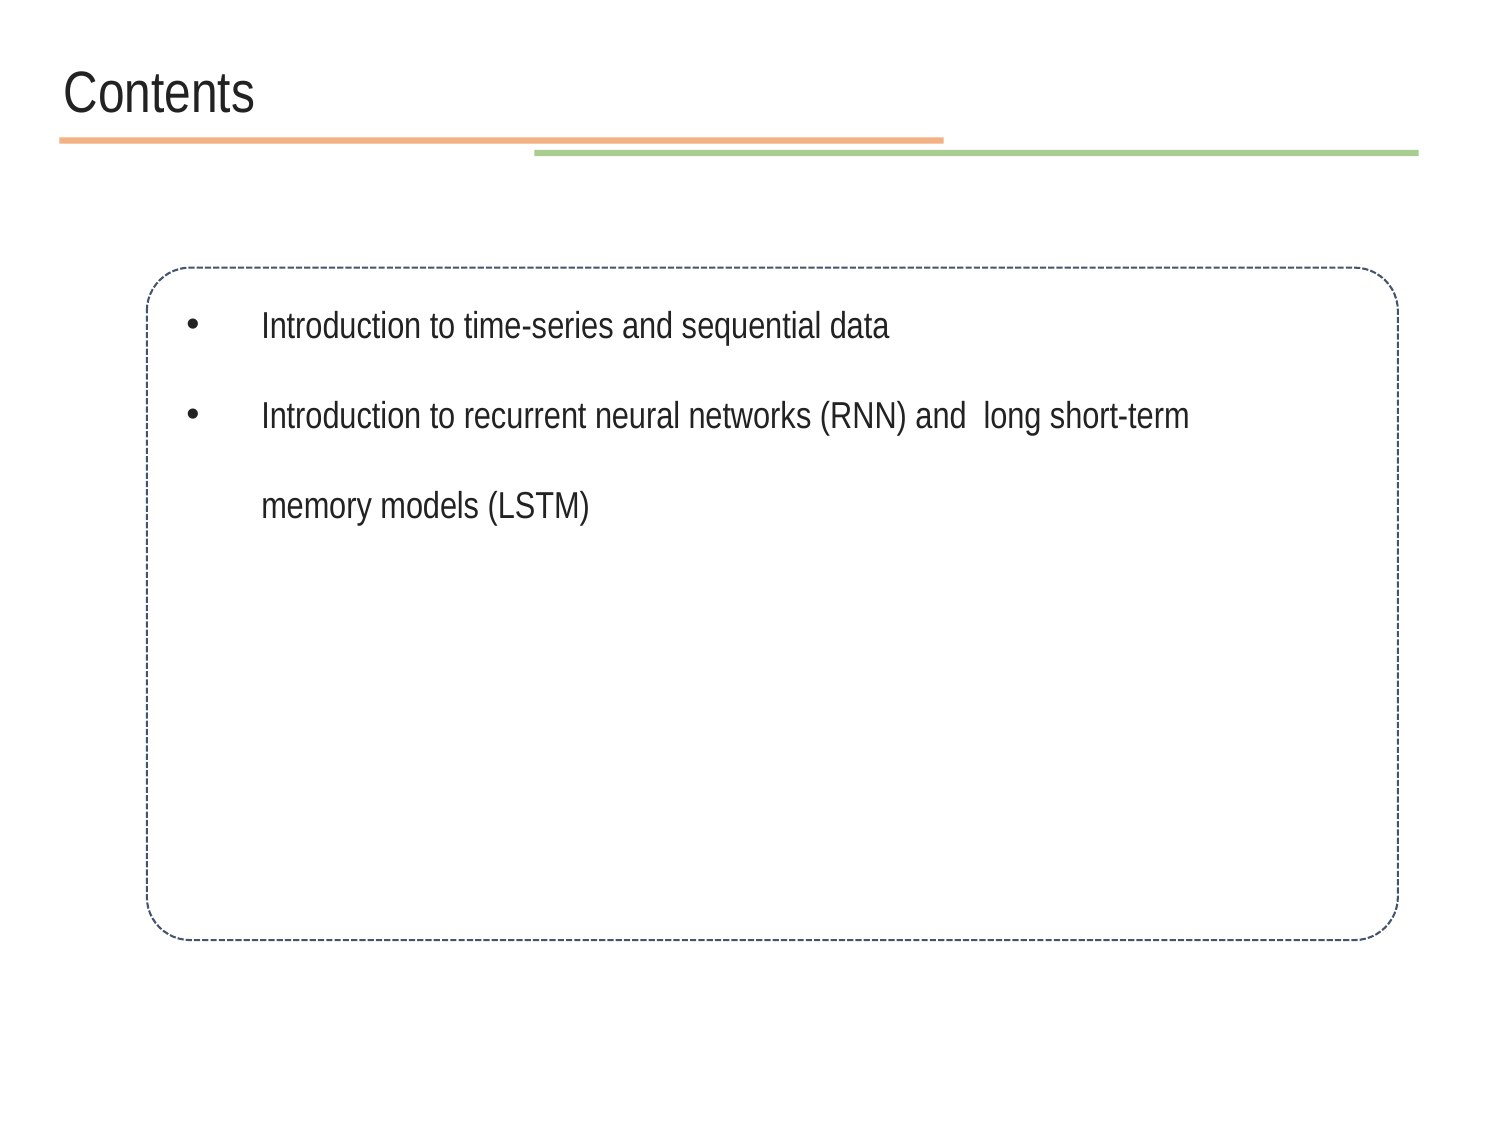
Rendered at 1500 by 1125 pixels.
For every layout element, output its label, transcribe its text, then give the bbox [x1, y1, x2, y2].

text_box [145, 266, 1399, 942]
text_box Introduction to time-series and sequential data Introduction to recurrent neural networks (RNN) and long short-term memory models (LSTM) [171, 249, 1300, 534]
text_box Contents [49, 11, 1451, 132]
